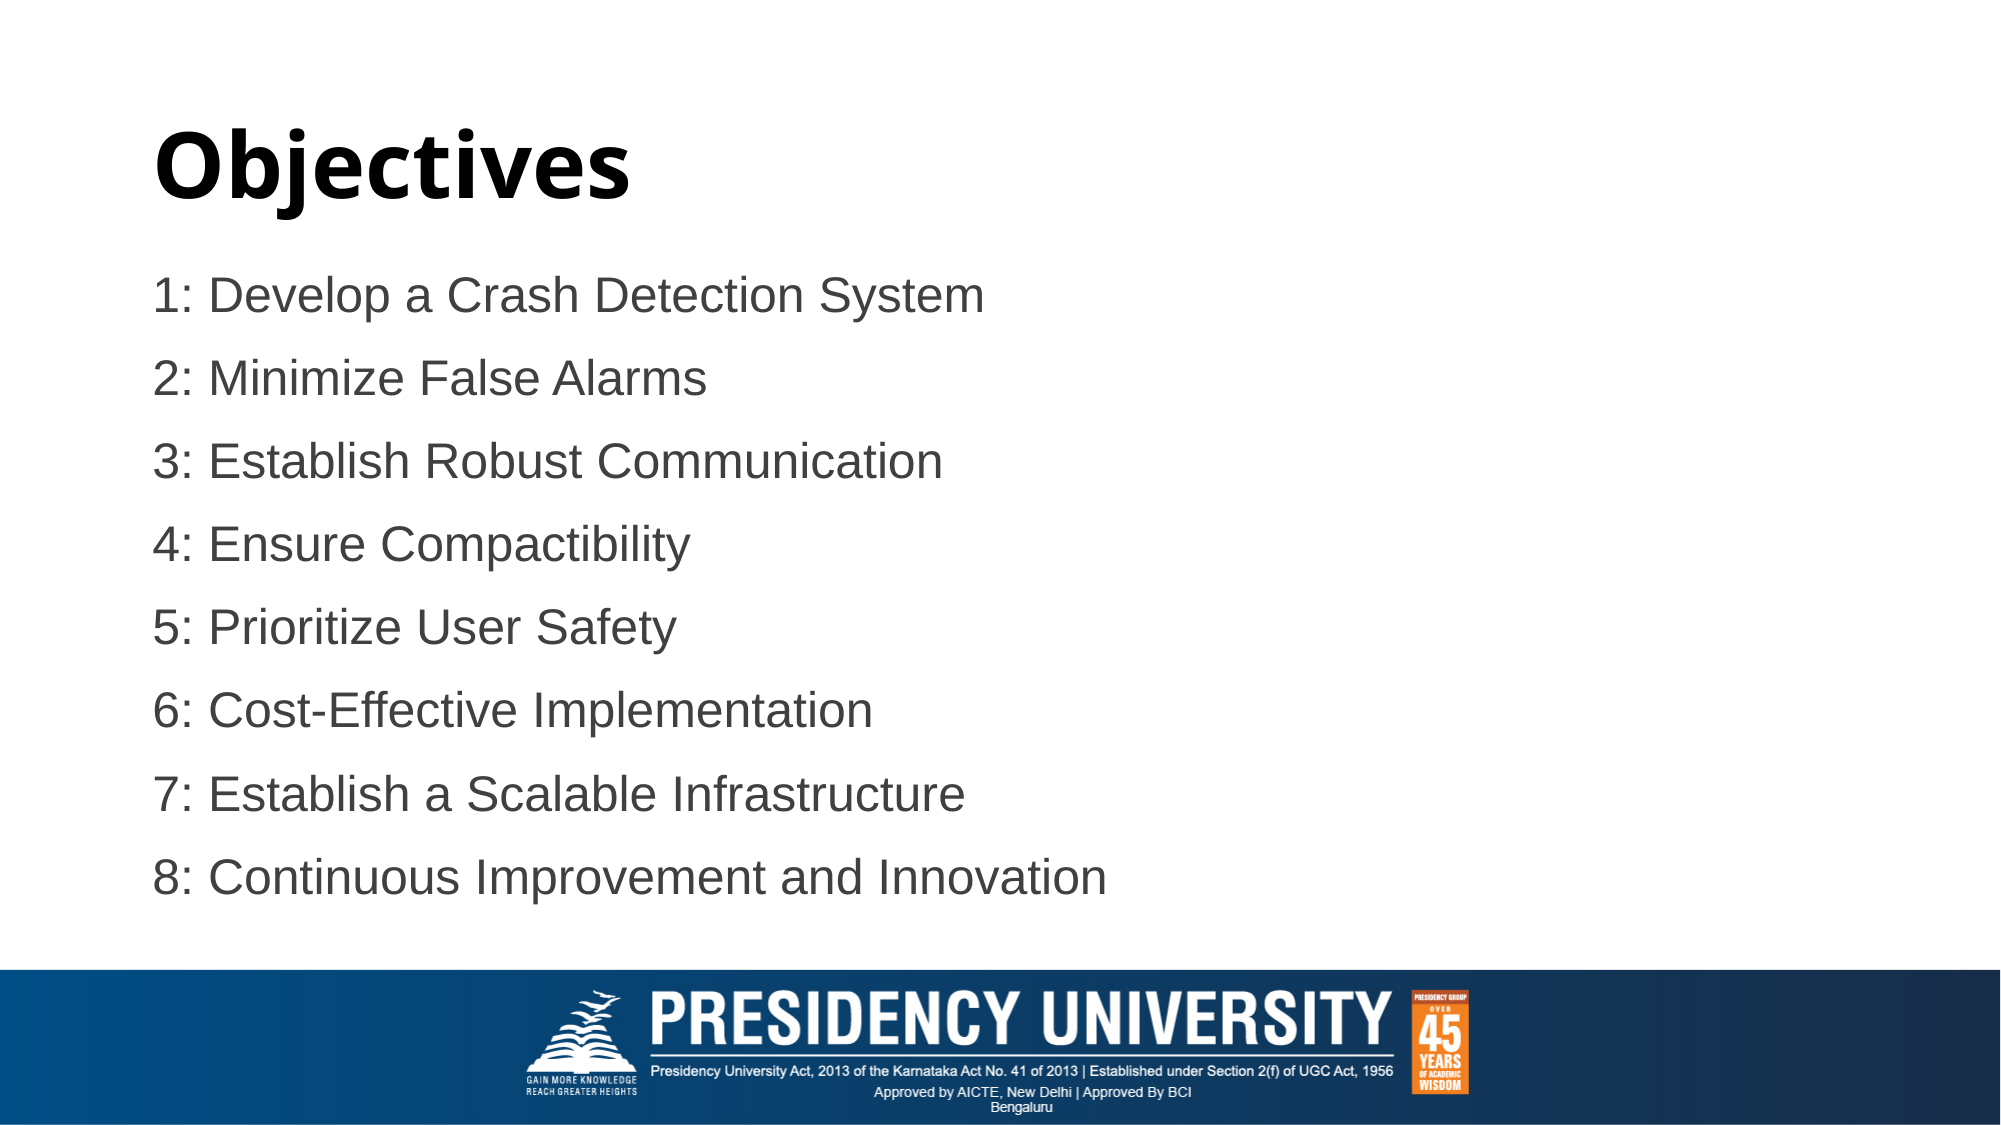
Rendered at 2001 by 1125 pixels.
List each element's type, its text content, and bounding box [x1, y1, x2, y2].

title Objectives [137, 59, 1863, 261]
list 1: Develop a Crash Detection System 2: Minimize False Alarms 3: Establish Robust Communication 4: Ensure Compactibility 5: Prioritize User Safety 6: Cost-Effective Implementation 7: Establish a Scalable Infrastructure 8: Continuous Improvement and Innovation [137, 261, 1863, 1014]
picture [0, 0, 2001, 1125]
